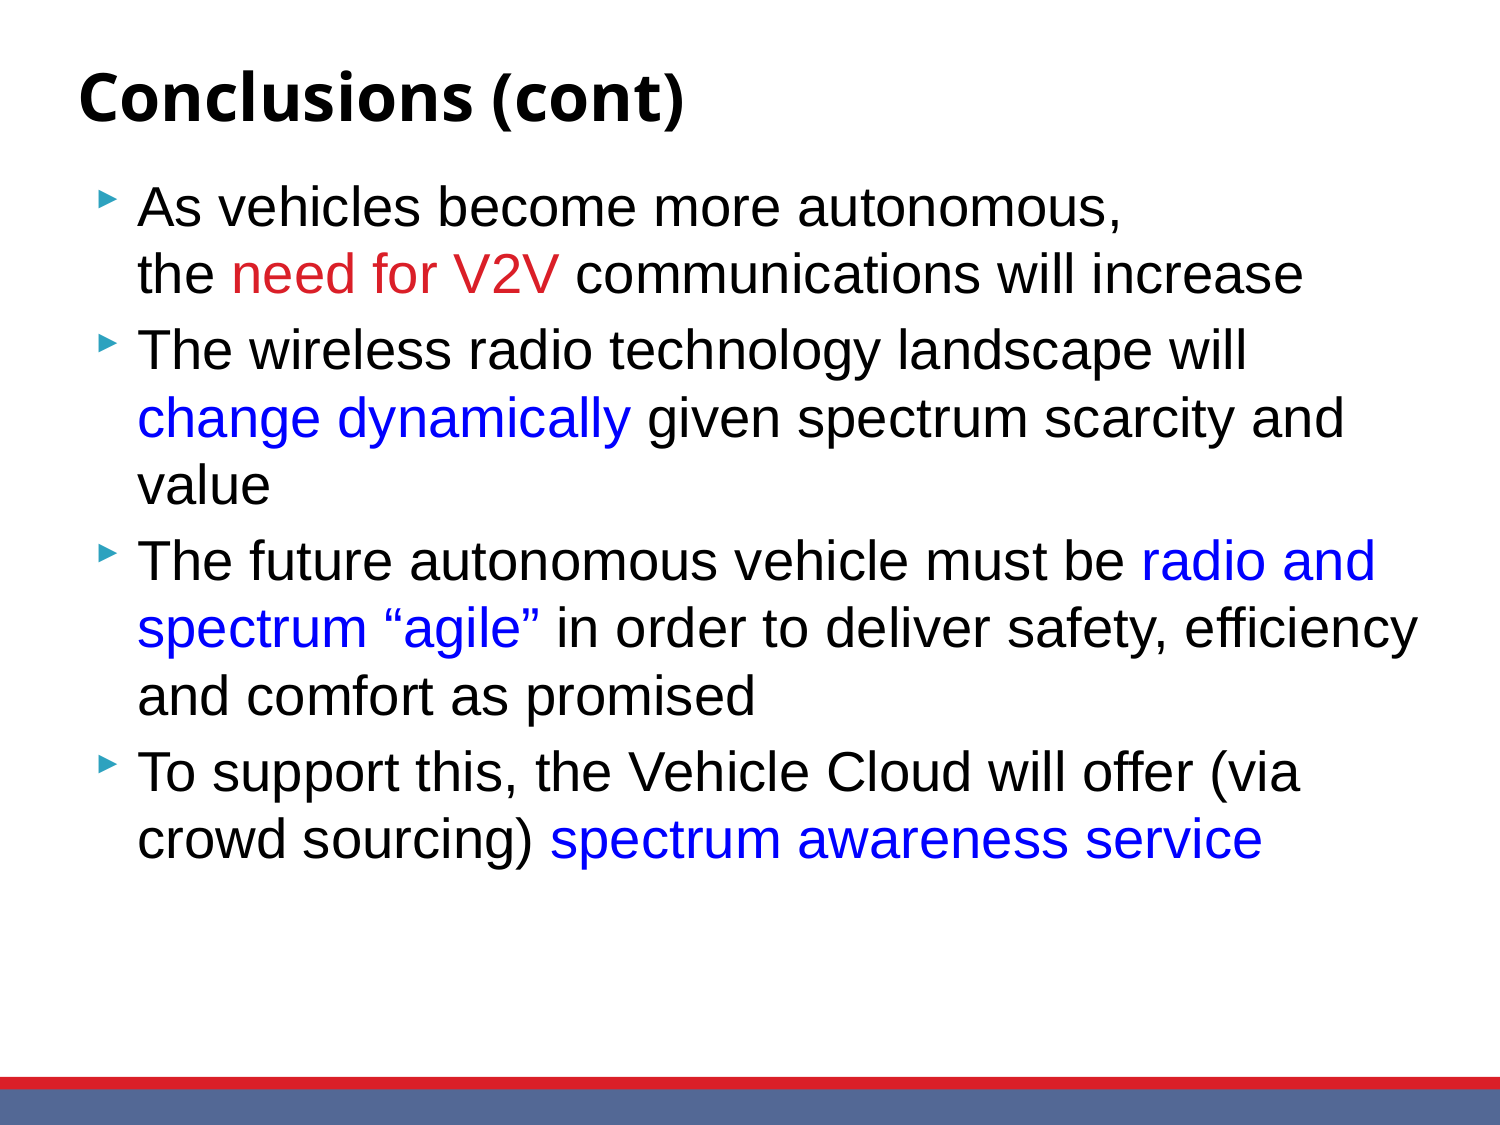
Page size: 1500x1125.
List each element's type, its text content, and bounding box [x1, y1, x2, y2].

title Conclusions (cont) [62, 39, 1450, 150]
list As vehicles become more autonomous, the need for V2V communications will increase The wireless radio technology landscape will change dynamically given spectrum scarcity and value The future autonomous vehicle must be radio and spectrum “agile” in order to deliver safety, efficiency and comfort as promised To support this, the Vehicle Cloud will offer (via crowd sourcing) spectrum awareness service [62, 162, 1451, 1038]
